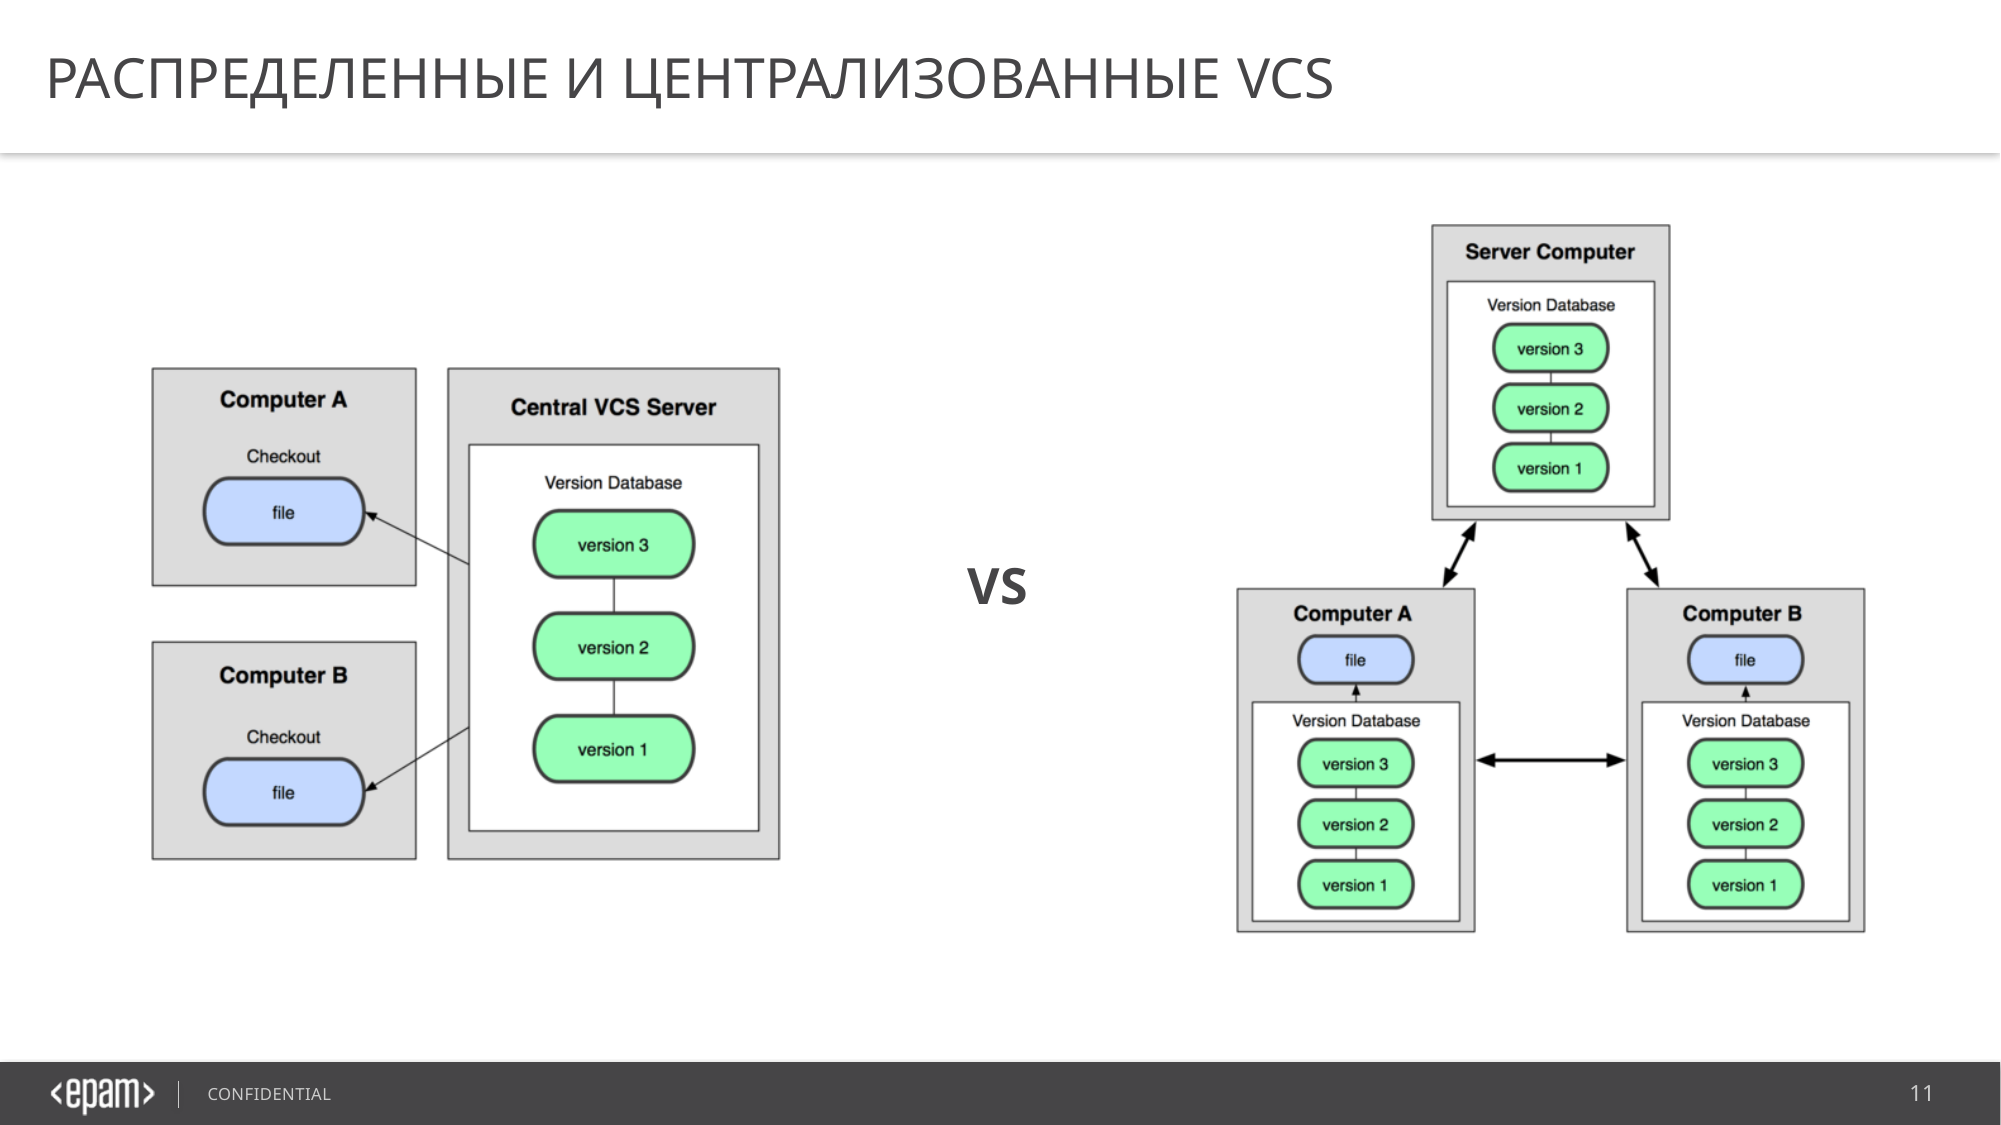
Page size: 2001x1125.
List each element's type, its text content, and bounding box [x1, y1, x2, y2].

picture [50, 1078, 155, 1116]
list VS [956, 537, 1085, 622]
title РАСПРЕДЕЛЕННЫЕ И ЦЕНТРАЛИЗОВАННЫЕ VCS [0, 0, 2000, 153]
picture [1234, 223, 1867, 935]
picture [149, 366, 782, 862]
